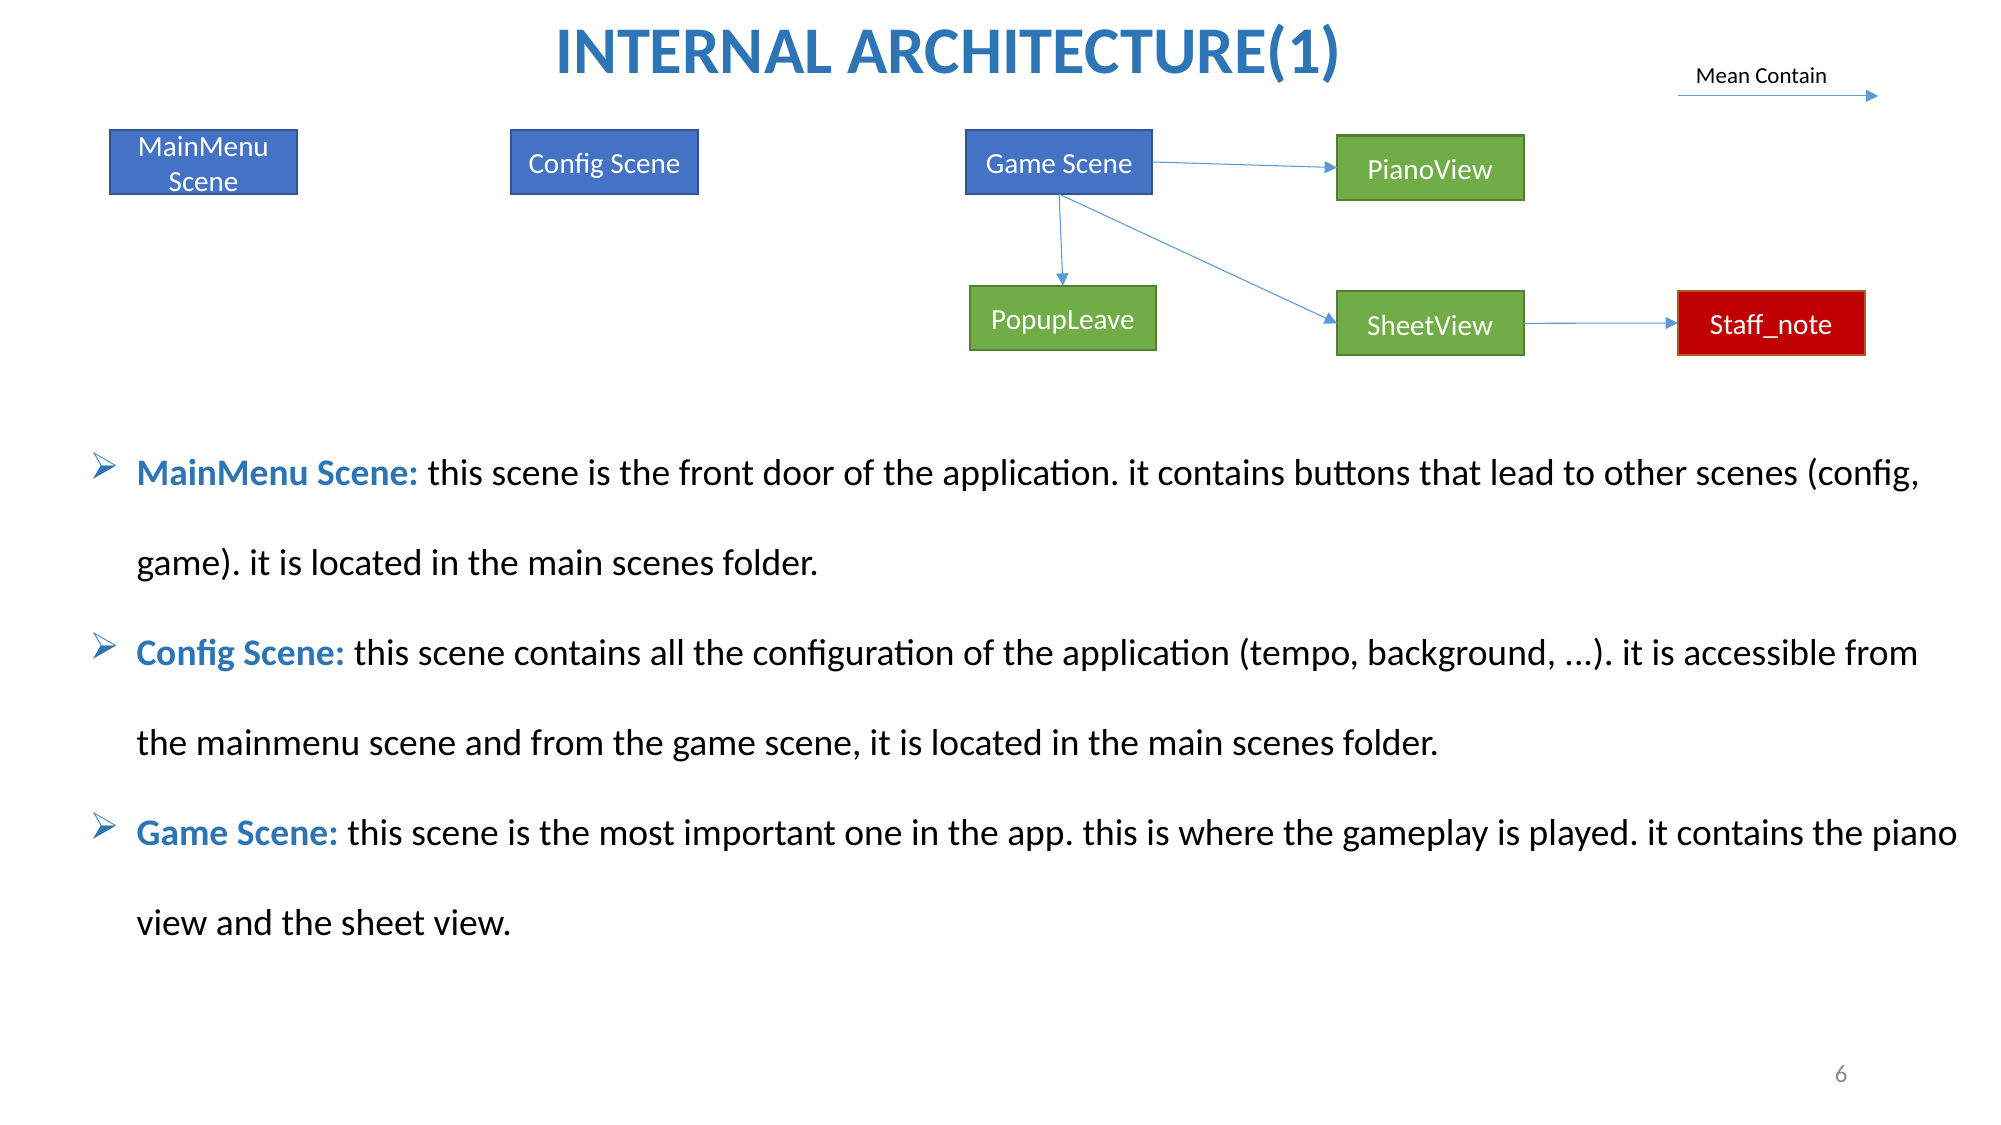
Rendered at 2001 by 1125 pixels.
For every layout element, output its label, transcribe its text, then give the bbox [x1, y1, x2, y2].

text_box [1152, 161, 1337, 168]
text_box INTERNAL ARCHITECTURE(1) [511, 0, 1387, 95]
text_box PianoView [1336, 134, 1525, 201]
text_box Staff_note [1677, 290, 1866, 356]
slide_number 6 [1412, 1042, 1863, 1103]
text_box PopupLeave [969, 285, 1157, 351]
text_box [1059, 194, 1337, 324]
text_box Mean Contain [1681, 53, 1879, 95]
text_box SheetView [1336, 290, 1525, 356]
text_box MainMenu Scene: this scene is the front door of the application. it contains buttons that lead to other scenes (config, game). it is located in the main scenes folder. Config Scene: this scene contains all the configuration of the application (tempo, background, ...). it is accessible from the mainmenu scene and from the game scene, it is located in the main scenes folder. Game Scene: this scene is the most important one in the app. this is where the gameplay is played. it contains the piano view and the sheet view. [75, 395, 1975, 951]
text_box Config Scene [510, 129, 699, 195]
text_box Game Scene [965, 129, 1153, 195]
text_box MainMenu Scene [109, 129, 298, 195]
